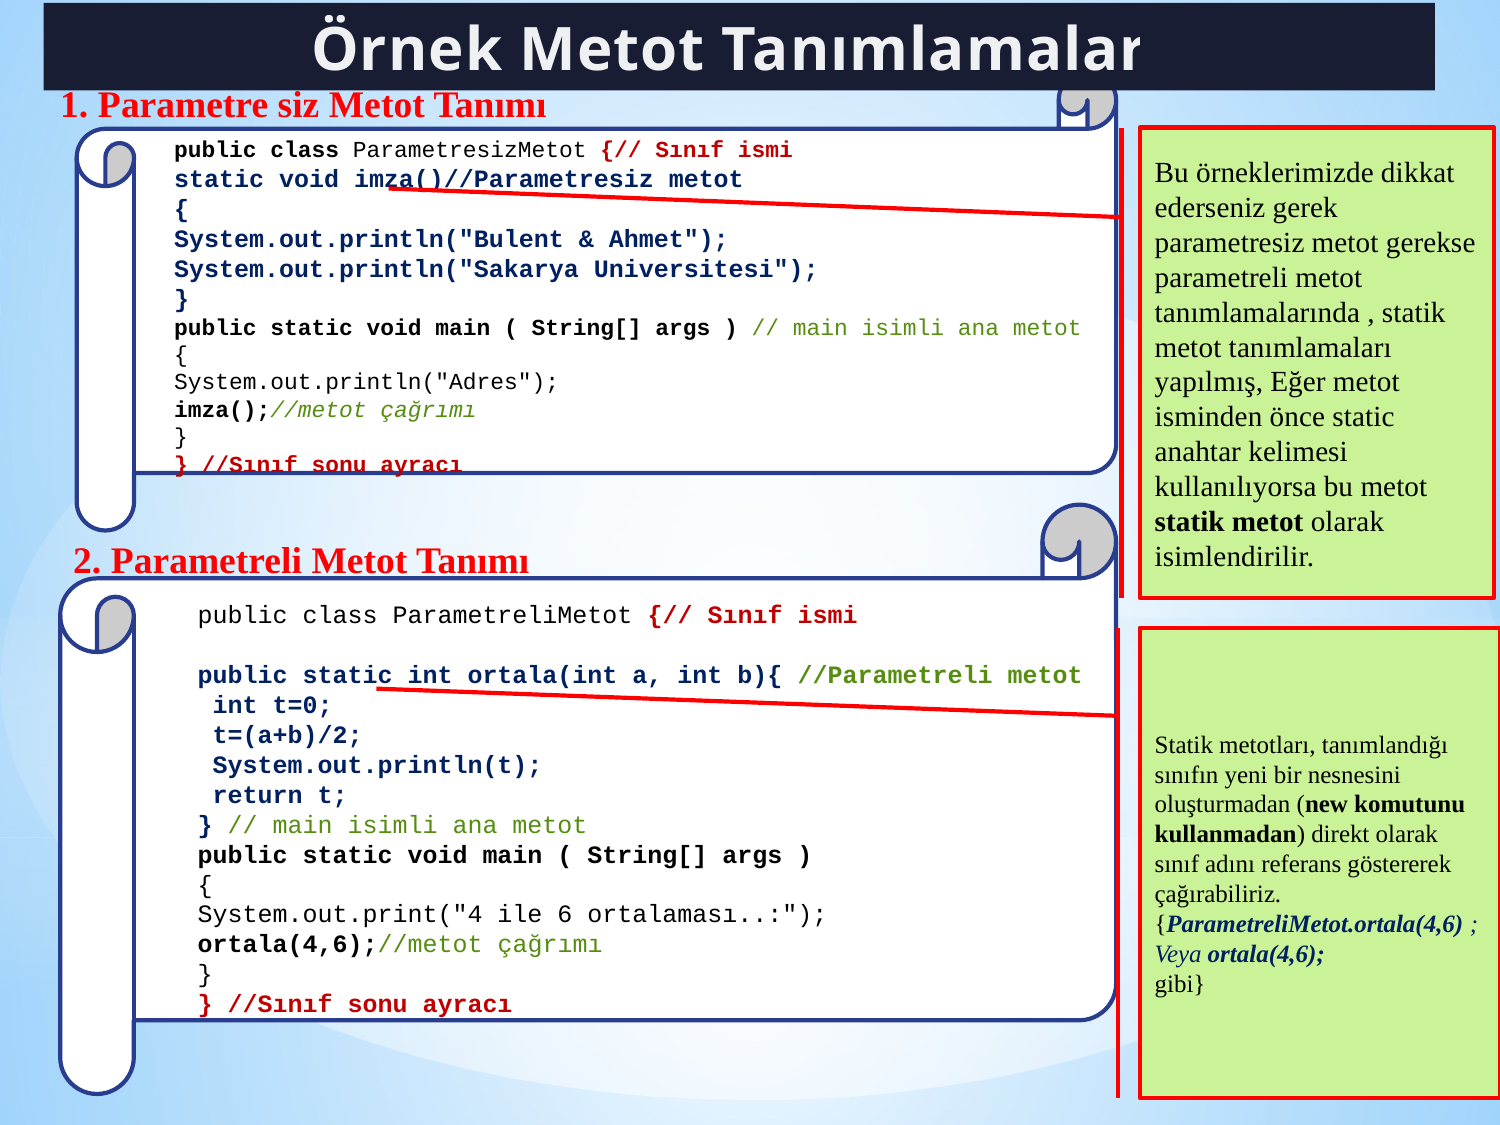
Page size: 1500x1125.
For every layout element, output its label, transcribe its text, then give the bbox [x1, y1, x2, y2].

text_box Statik metotları, tanımlandığı sınıfın yeni bir nesnesini oluşturmadan (new komutunu kullanmadan) direkt olarak sınıf adını referans göstererek çağırabiliriz. {ParametreliMetot.ortala(4,6) ; Veya ortala(4,6); gibi} [1138, 626, 1500, 1100]
text_box Statik metotları, tanımlandığı sınıfın yeni bir nesnesini oluşturmadan (new komutunu kullanmadan) direkt olarak sınıf adını referans göstererek çağırabiliriz. {ParametreliMetot.ortala(4,6) ; Veya ortala(4,6); gibi} [376, 627, 1120, 1098]
text_box [796, 91, 1119, 214]
text_box 2. Parametreli Metot Tanımı [58, 528, 545, 589]
text_box [58, 502, 1119, 1097]
text_box 1. Parametre siz Metot Tanımı [45, 91, 796, 133]
text_box public class ParametreliMetot {// Sınıf ismi public static int ortala(int a, int b){ //Parametreli metot int t=0; t=(a+b)/2; System.out.println(t); return t; } // main isimli ana metot public static void main ( String[] args ) { System.out.print("4 ile 6 ortalaması..:"); ortala(4,6);//metot çağrımı } } //Sınıf sonu ayracı [183, 591, 1117, 1056]
text_box [74, 133, 159, 528]
text_box Bu örneklerimizde dikkat ederseniz gerek parametresiz metot gerekse parametreli metot tanımlamalarında , statik metot tanımlamaları yapılmış, Eğer metot isminden önce static anahtar kelimesi kullanılıyorsa bu metot statik metot olarak isimlendirilir. [1138, 125, 1496, 600]
text_box Bu örneklerimizde dikkat ederseniz gerek parametresiz metot gerekse parametreli metot tanımlamalarında , statik metot tanımlamaları yapılmış, Eğer metot isminden önce static anahtar kelimesi kullanılıyorsa bu metot statik metot olarak isimlendirilir. [388, 127, 1124, 598]
text_box public class ParametresizMetot {// Sınıf ismi static void imza()//Parametresiz metot { System.out.println("Bulent & Ahmet"); System.out.println("Sakarya Universitesi"); } public static void main ( String[] args ) // main isimli ana metot { System.out.println("Adres"); imza();//metot çağrımı } } //Sınıf sonu ayracı [159, 127, 1117, 485]
text_box Örnek Metot Tanımlamaları [43, 2, 1435, 91]
